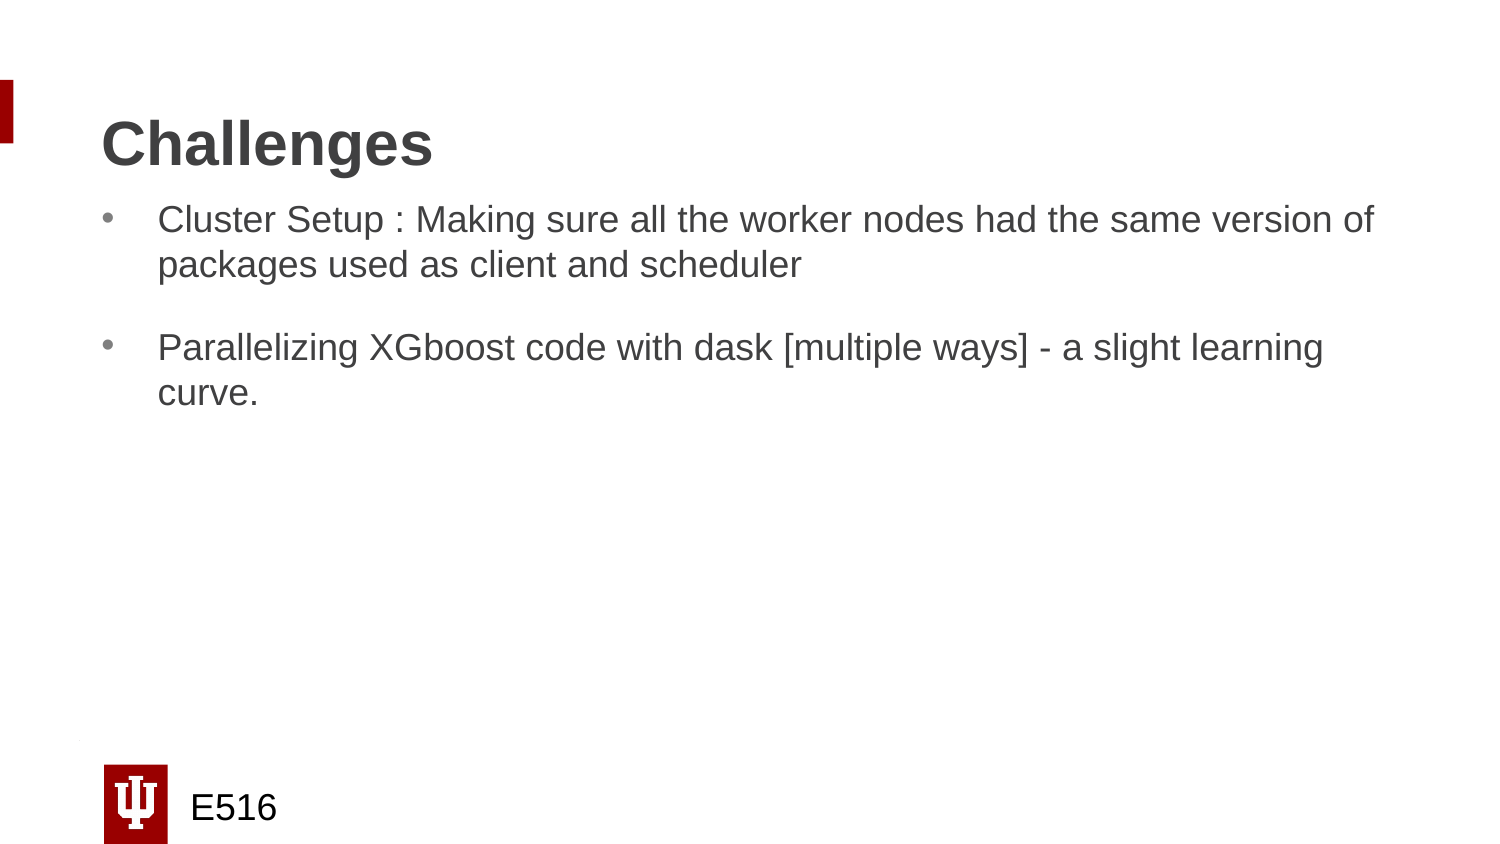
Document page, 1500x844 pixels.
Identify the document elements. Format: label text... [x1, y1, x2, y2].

picture [79, 740, 192, 844]
title Challenges [86, 76, 835, 187]
list Cluster Setup : Making sure all the worker nodes had the same version of packages used as client and scheduler Parallelizing XGboost code with dask [multiple ways] - a slight learning curve. [86, 187, 1435, 524]
text_box E516 [175, 767, 1119, 843]
